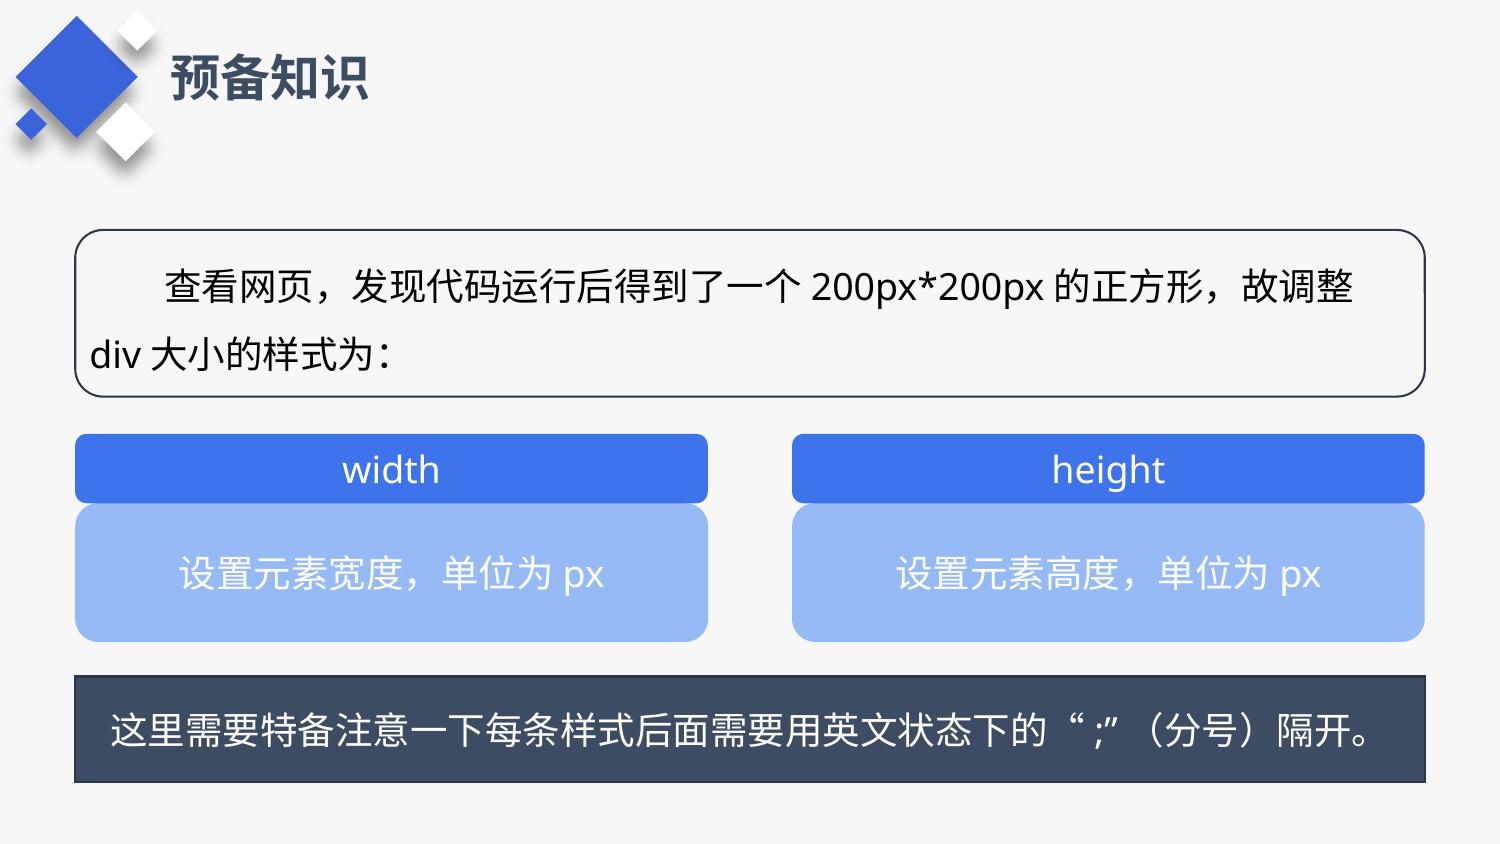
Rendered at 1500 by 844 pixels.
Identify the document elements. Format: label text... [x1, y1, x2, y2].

text_box [13, 106, 49, 142]
text_box 设置元素高度，单位为px [791, 505, 1426, 643]
text_box 预备知识 [155, 39, 386, 114]
text_box 这里需要特备注意一下每条样式后面需要用英文状态下的“;”（分号）隔开。 [74, 675, 1426, 783]
text_box [115, 8, 159, 53]
text_box [14, 14, 140, 140]
text_box width [74, 432, 709, 505]
text_box [94, 101, 157, 163]
text_box height [791, 432, 1426, 505]
text_box 设置元素宽度，单位为px [74, 505, 710, 643]
text_box 查看网页，发现代码运行后得到了一个200px*200px的正方形，故调整div大小的样式为： [74, 228, 1426, 398]
